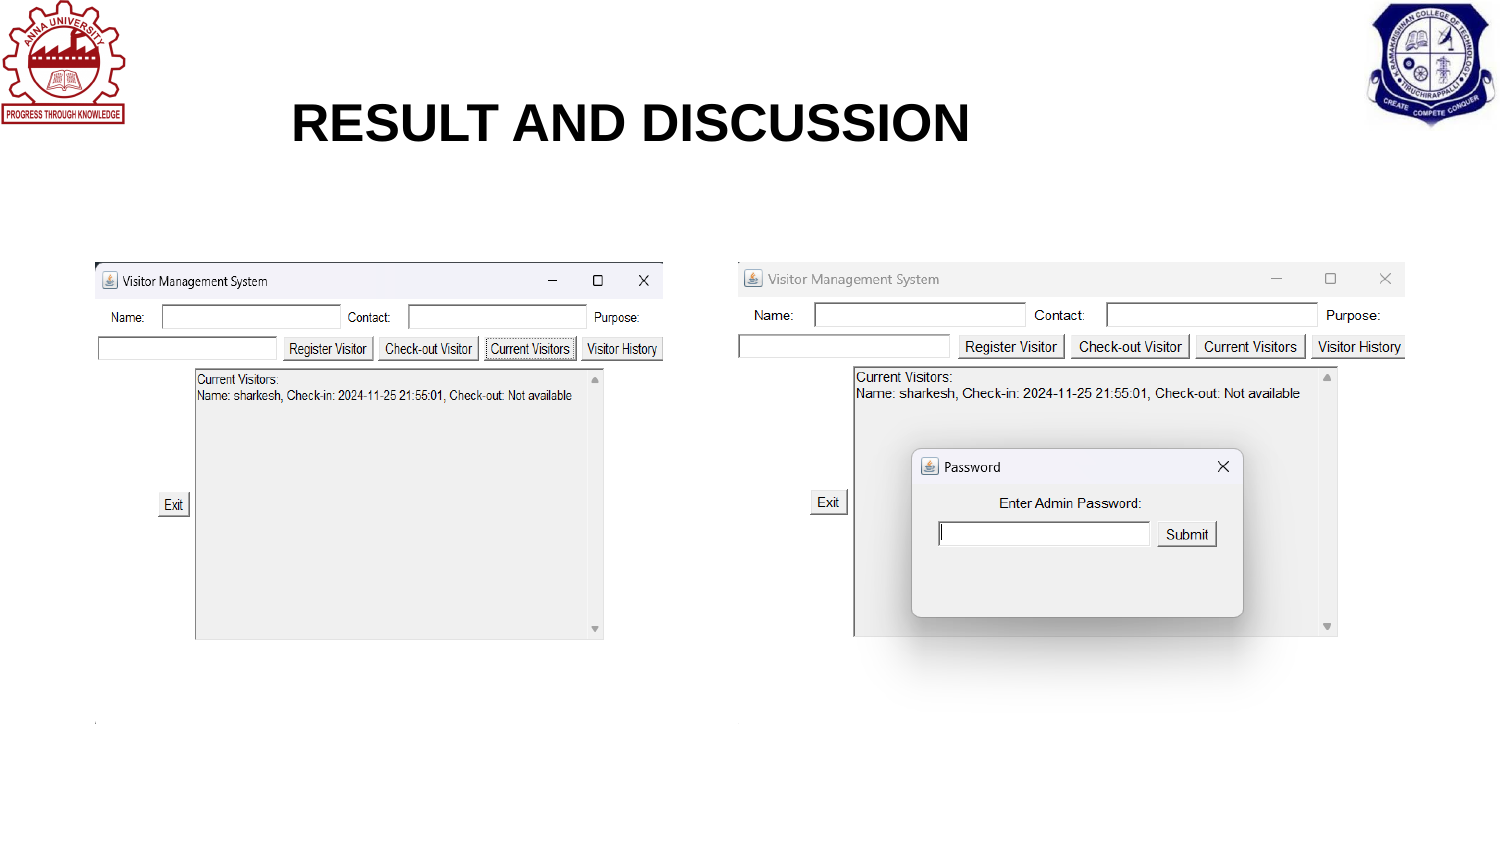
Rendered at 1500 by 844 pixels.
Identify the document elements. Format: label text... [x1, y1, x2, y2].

picture [95, 261, 664, 725]
title RESULT AND DISCUSSION [139, 72, 1373, 167]
picture [1364, 0, 1500, 131]
picture [0, 0, 126, 126]
picture [737, 261, 1405, 725]
